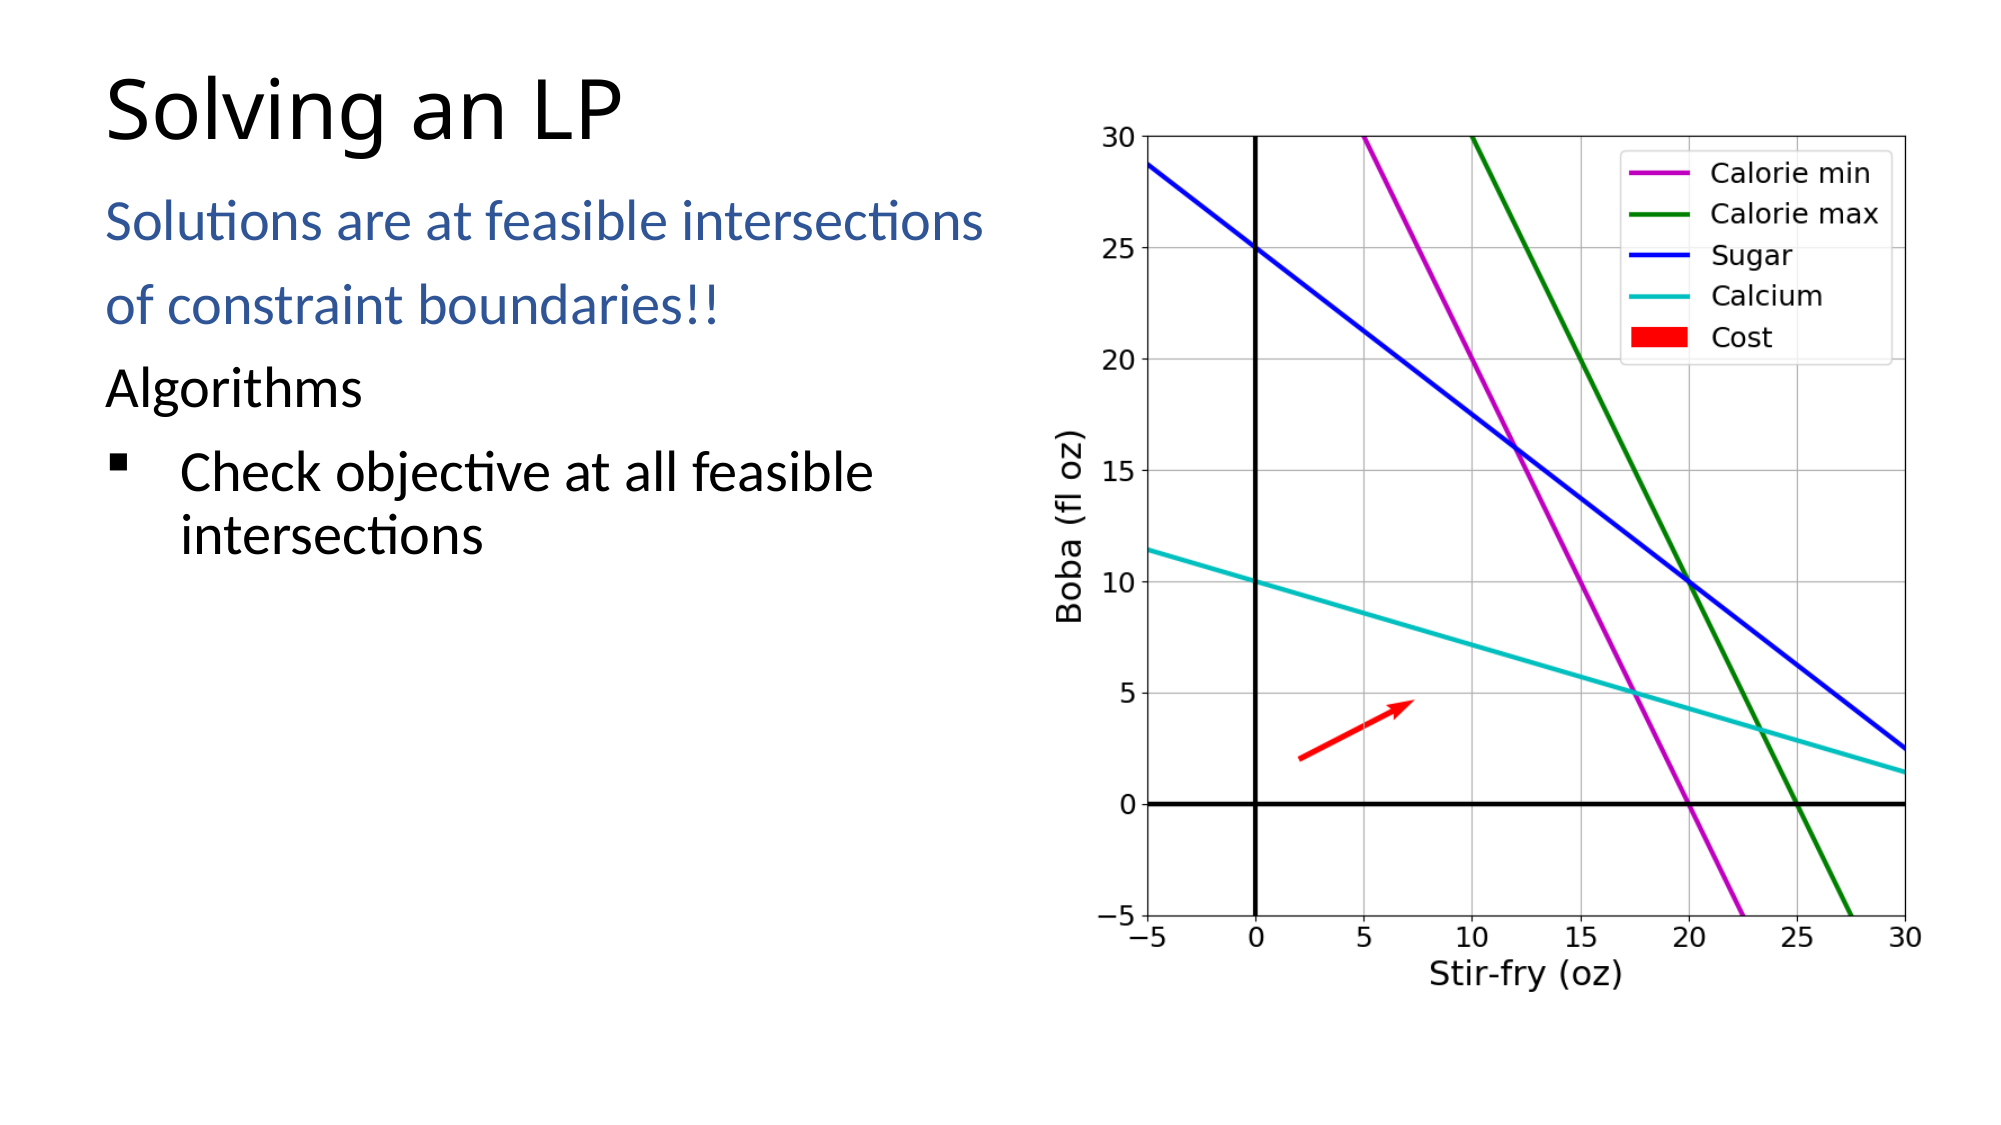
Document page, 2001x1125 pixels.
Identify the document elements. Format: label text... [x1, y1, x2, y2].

picture [1046, 111, 1932, 1001]
title Solving an LP [90, 60, 1816, 164]
list Solutions are at feasible intersections of constraint boundaries!! Algorithms Check objective at all feasible intersections [90, 182, 1016, 518]
